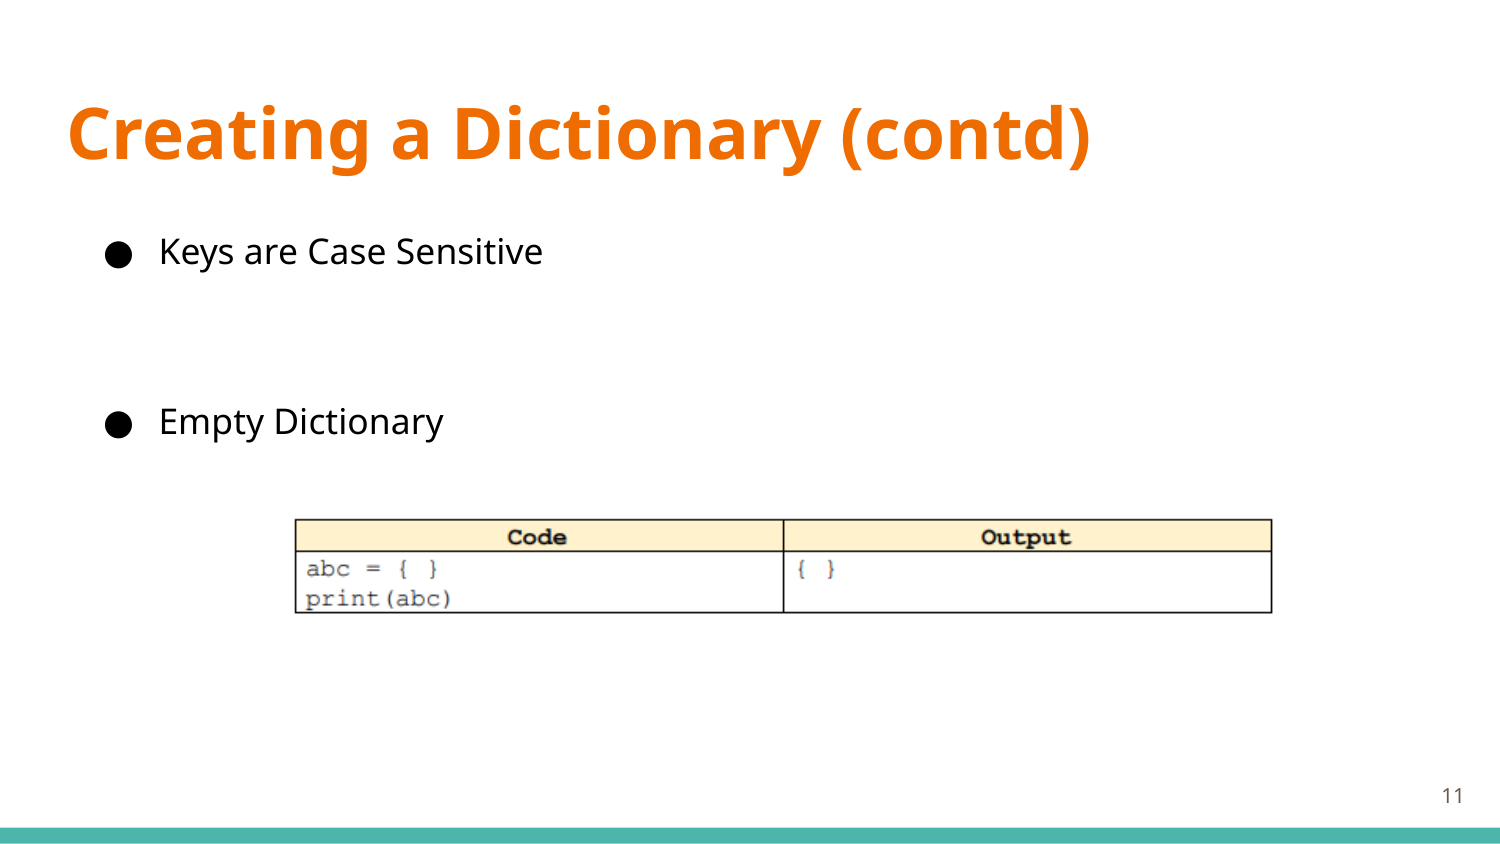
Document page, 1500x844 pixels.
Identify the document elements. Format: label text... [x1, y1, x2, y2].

picture [292, 513, 1282, 620]
text_box Keys are Case Sensitive Empty Dictionary [68, 214, 902, 489]
title Creating a Dictionary (contd) [51, 72, 1449, 189]
slide_number ‹#› [1389, 764, 1480, 830]
